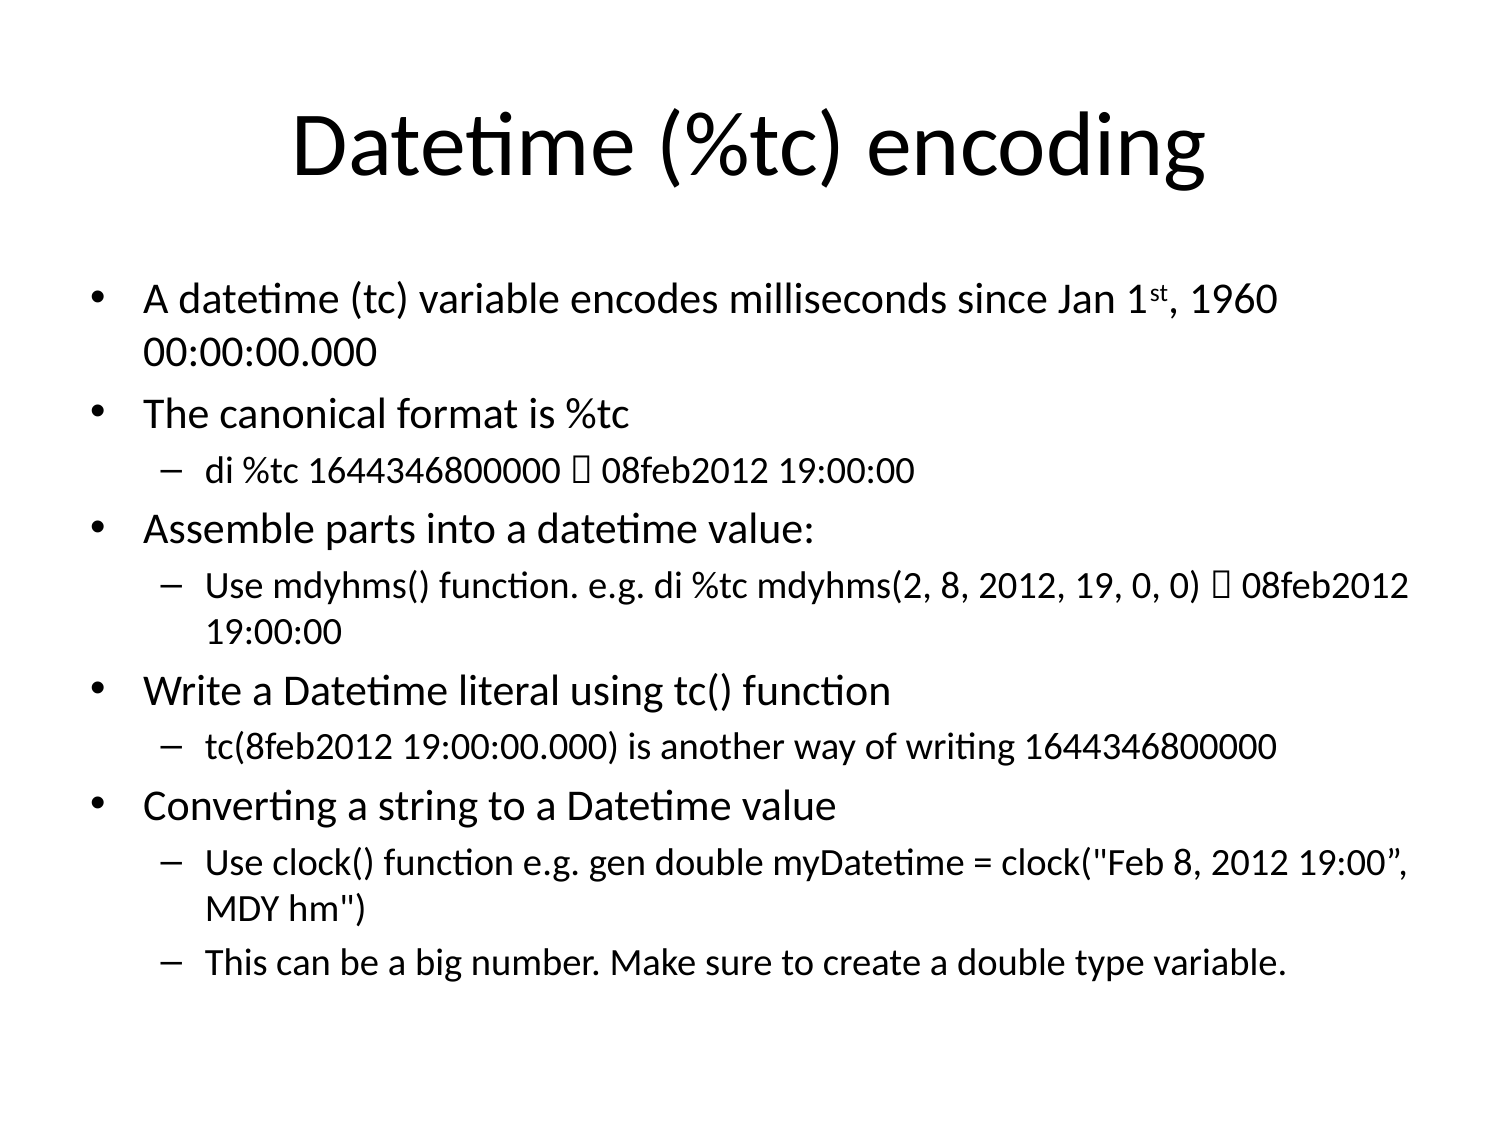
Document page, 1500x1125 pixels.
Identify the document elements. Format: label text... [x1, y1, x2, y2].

title Datetime (%tc) encoding [75, 45, 1425, 233]
list A datetime (tc) variable encodes milliseconds since Jan 1st, 1960 00:00:00.000 The canonical format is %tc di %tc 1644346800000  08feb2012 19:00:00 Assemble parts into a datetime value: Use mdyhms() function. e.g. di %tc mdyhms(2, 8, 2012, 19, 0, 0)  08feb2012 19:00:00 Write a Datetime literal using tc() function tc(8feb2012 19:00:00.000) is another way of writing 1644346800000 Converting a string to a Datetime value Use clock() function e.g. gen double myDatetime = clock("Feb 8, 2012 19:00”, MDY hm") This can be a big number. Make sure to create a double type variable. [75, 262, 1425, 1005]
